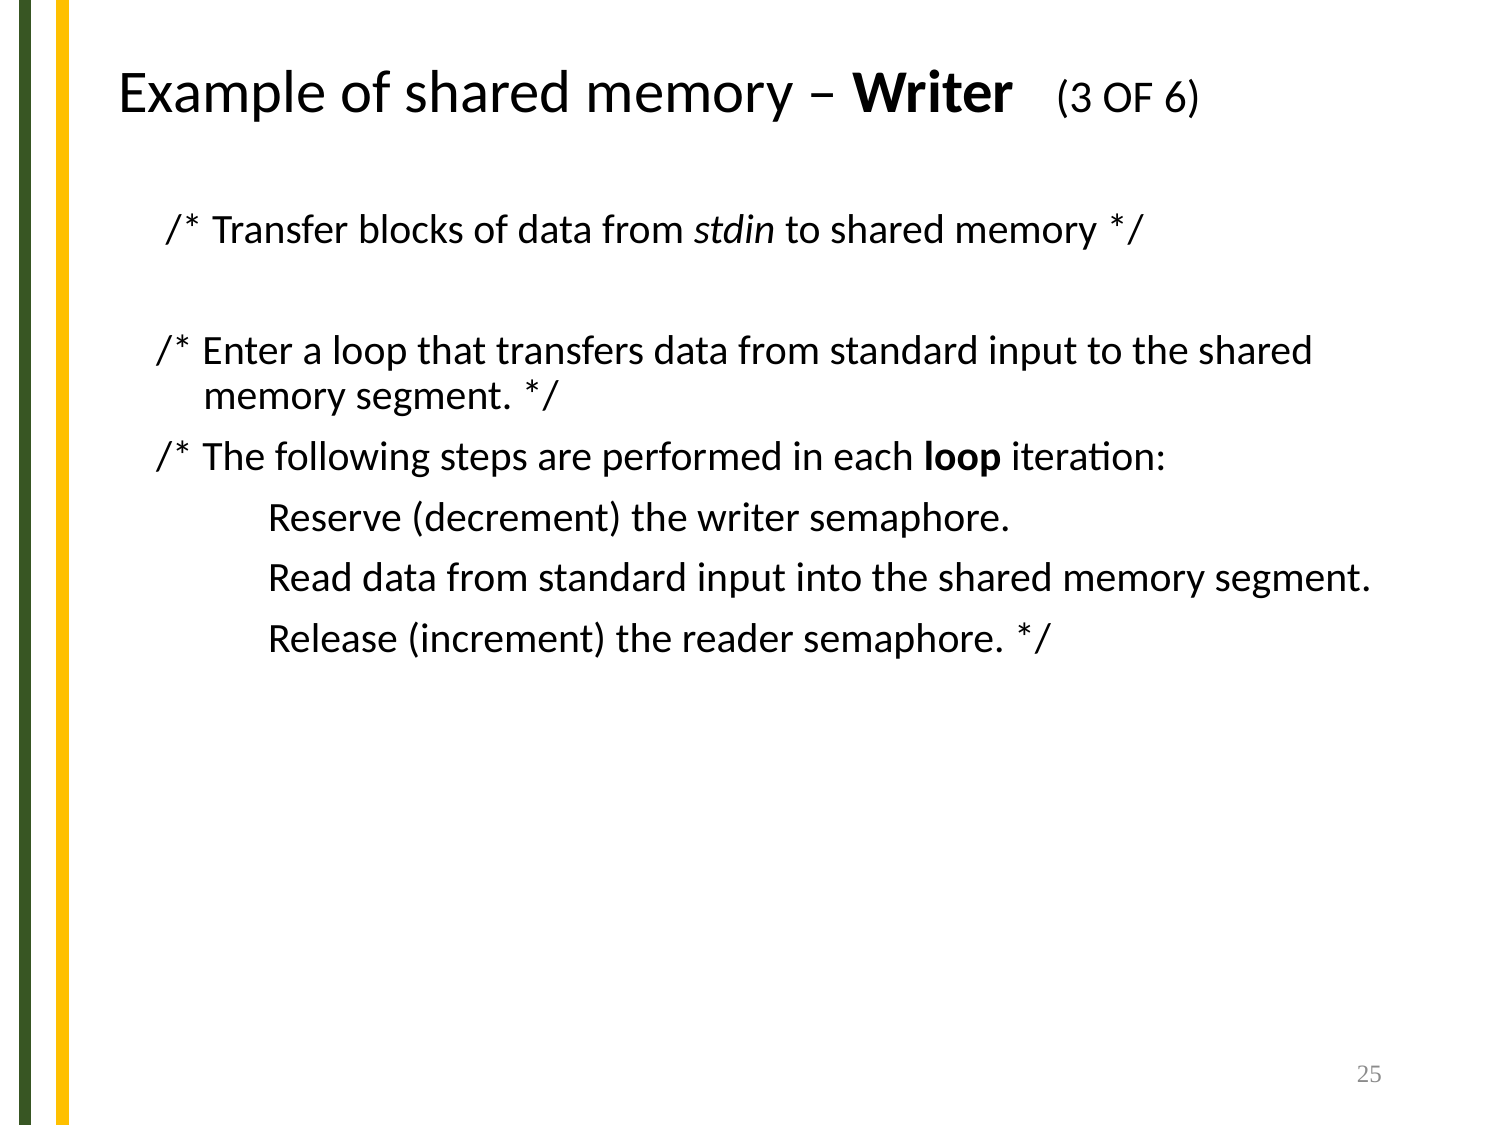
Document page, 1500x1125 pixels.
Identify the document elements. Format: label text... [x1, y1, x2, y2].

slide_number 25 [1059, 1042, 1397, 1103]
list /* Transfer blocks of data from stdin to shared memory */ /* Enter a loop that transfers data from standard input to the shared memory segment. */ /* The following steps are performed in each loop iteration: Reserve (decrement) the writer semaphore. Read data from standard input into the shared memory segment. Release (increment) the reader semaphore. */ [103, 200, 1397, 1063]
title Example of shared memory – Writer (3 OF 6) [103, 24, 1397, 160]
